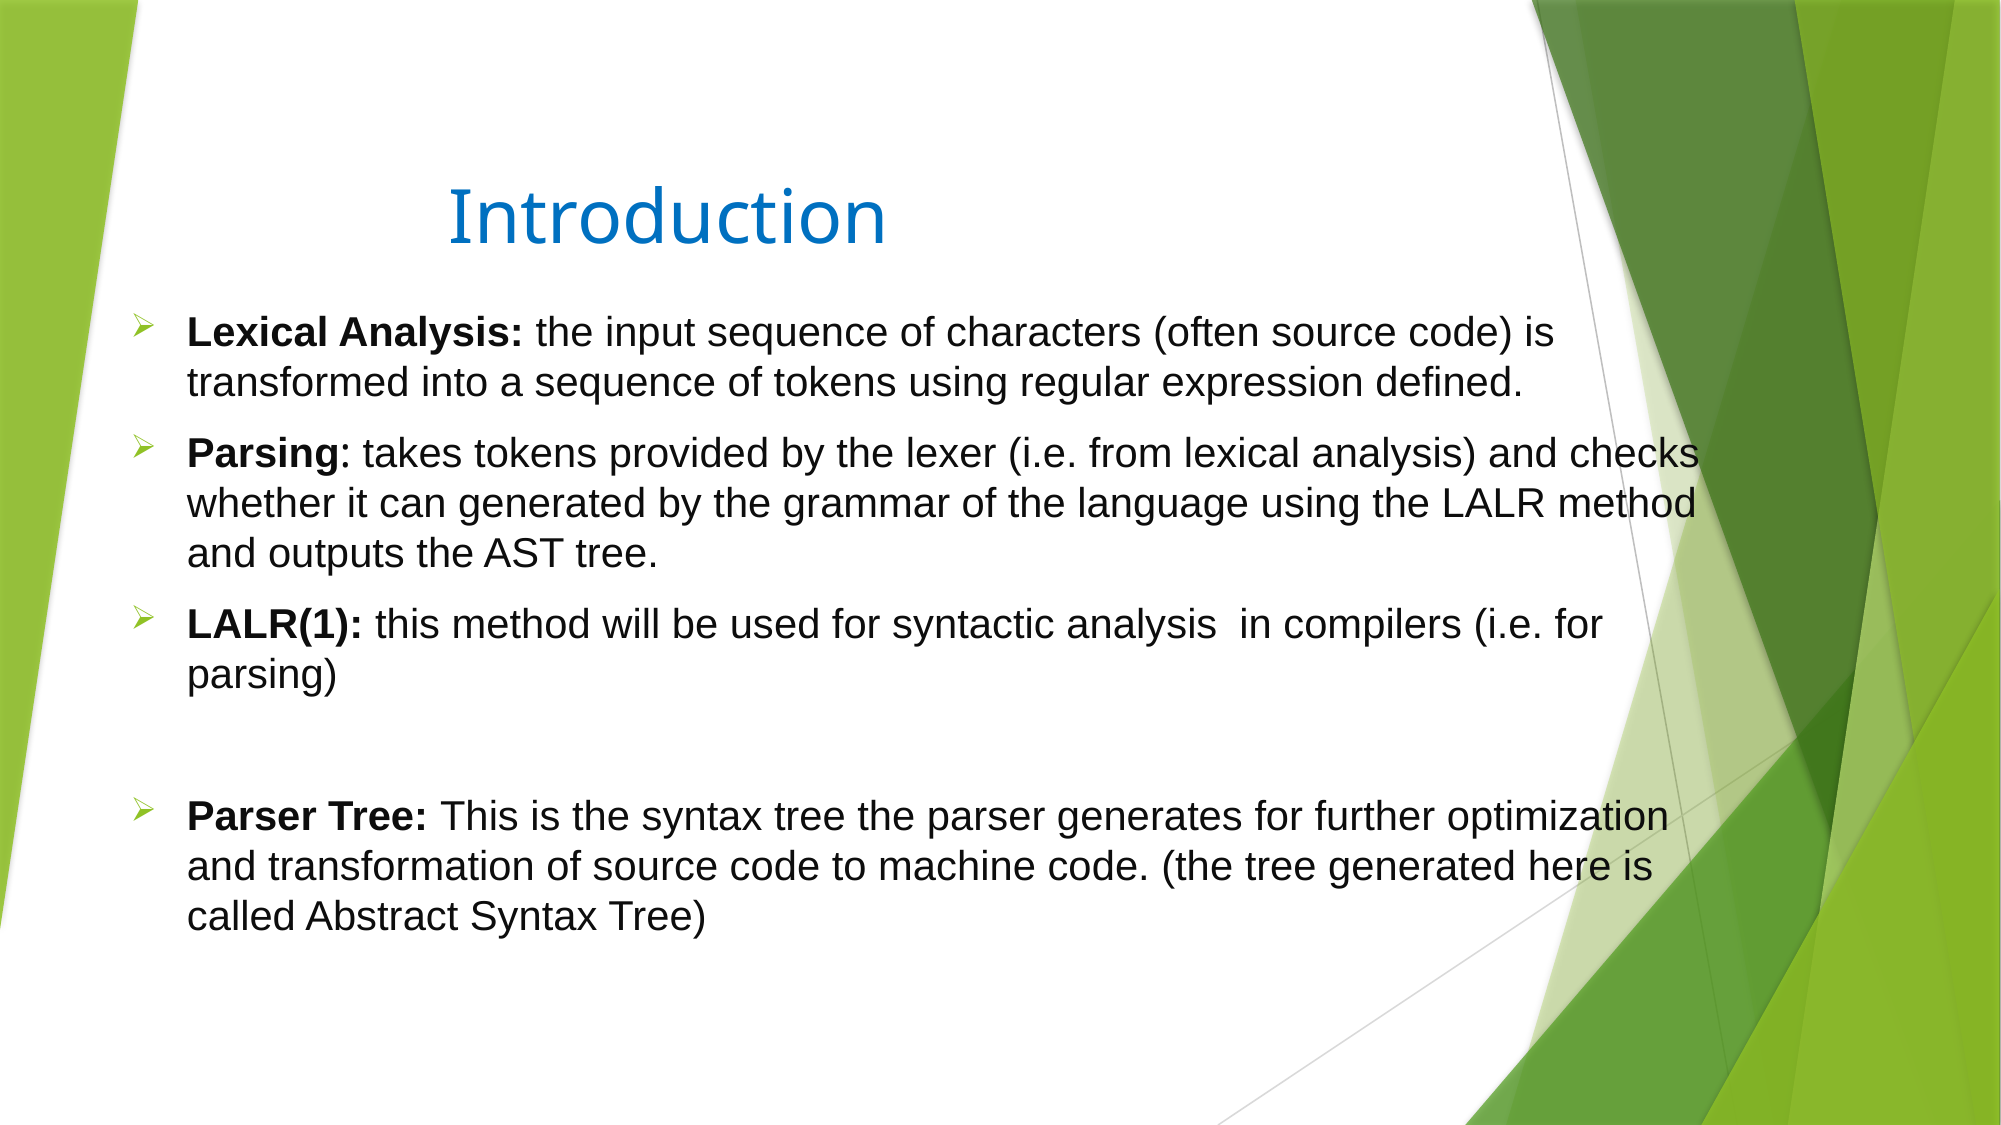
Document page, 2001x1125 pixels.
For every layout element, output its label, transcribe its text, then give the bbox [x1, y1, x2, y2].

title Introduction [184, 120, 905, 266]
subtitle Lexical Analysis: the input sequence of characters (often source code) is transformed into a sequence of tokens using regular expression defined. Parsing: takes tokens provided by the lexer (i.e. from lexical analysis) and checks whether it can generated by the grammar of the language using the LALR method and outputs the AST tree. LALR(1): this method will be used for syntactic analysis in compilers (i.e. for parsing) Parser Tree: This is the syntax tree the parser generates for further optimization and transformation of source code to machine code. (the tree generated here is called Abstract Syntax Tree) [115, 297, 1738, 1042]
